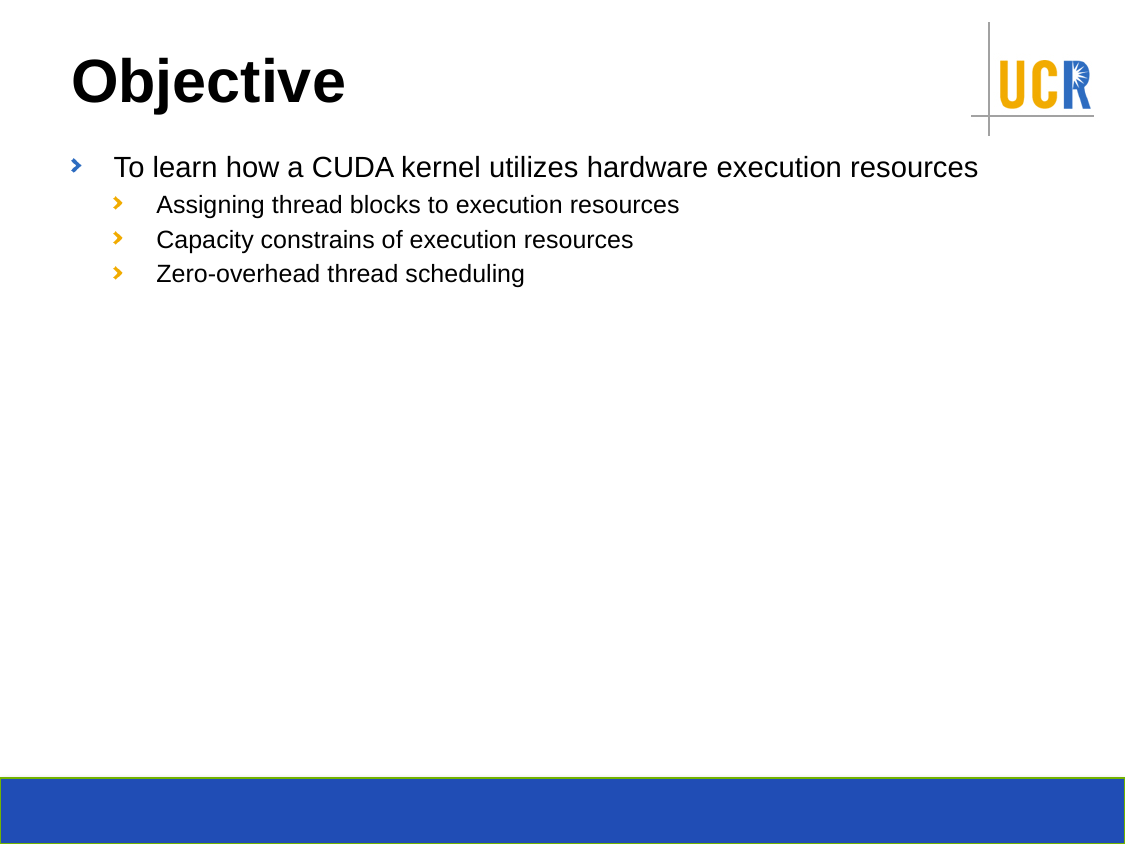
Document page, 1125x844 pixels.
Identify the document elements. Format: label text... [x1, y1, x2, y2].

title Objective [56, 28, 976, 122]
picture [113, 196, 124, 210]
picture [962, 0, 1125, 147]
list To learn how a CUDA kernel utilizes hardware execution resources Assigning thread blocks to execution resources Capacity constrains of execution resources Zero-overhead thread scheduling [56, 140, 1069, 769]
picture [113, 231, 124, 245]
picture [71, 158, 83, 173]
picture [113, 266, 124, 280]
